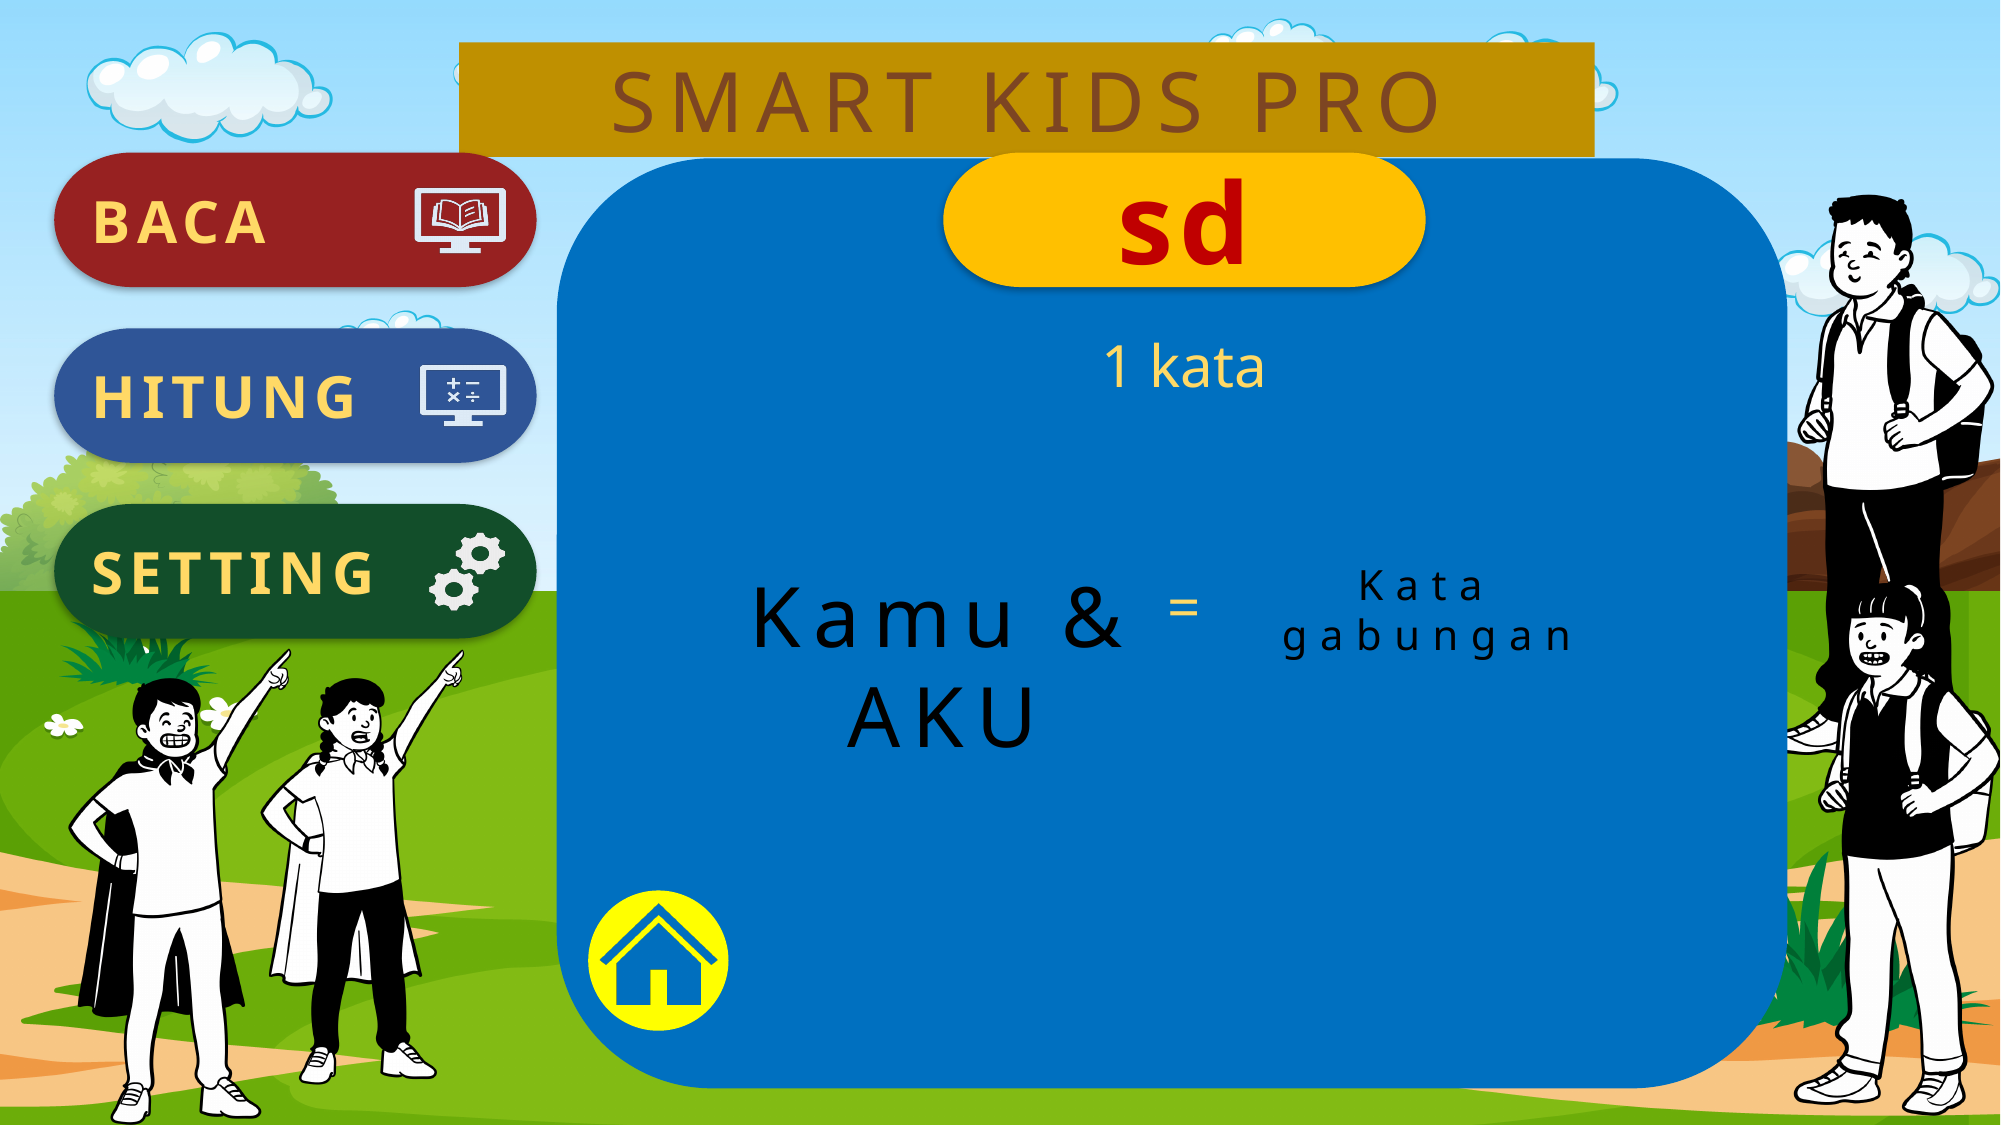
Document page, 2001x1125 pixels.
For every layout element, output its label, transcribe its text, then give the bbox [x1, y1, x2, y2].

text_box [555, 157, 1787, 1090]
text_box [587, 937, 591, 984]
text_box SMART KIDS PRO [459, 42, 1595, 157]
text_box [54, 152, 537, 639]
text_box [726, 938, 730, 983]
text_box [710, 551, 1659, 774]
text_box 1 kata [1048, 321, 1321, 407]
picture [0, 0, 2001, 1125]
text_box sd [942, 151, 1427, 289]
text_box [622, 1022, 695, 1032]
